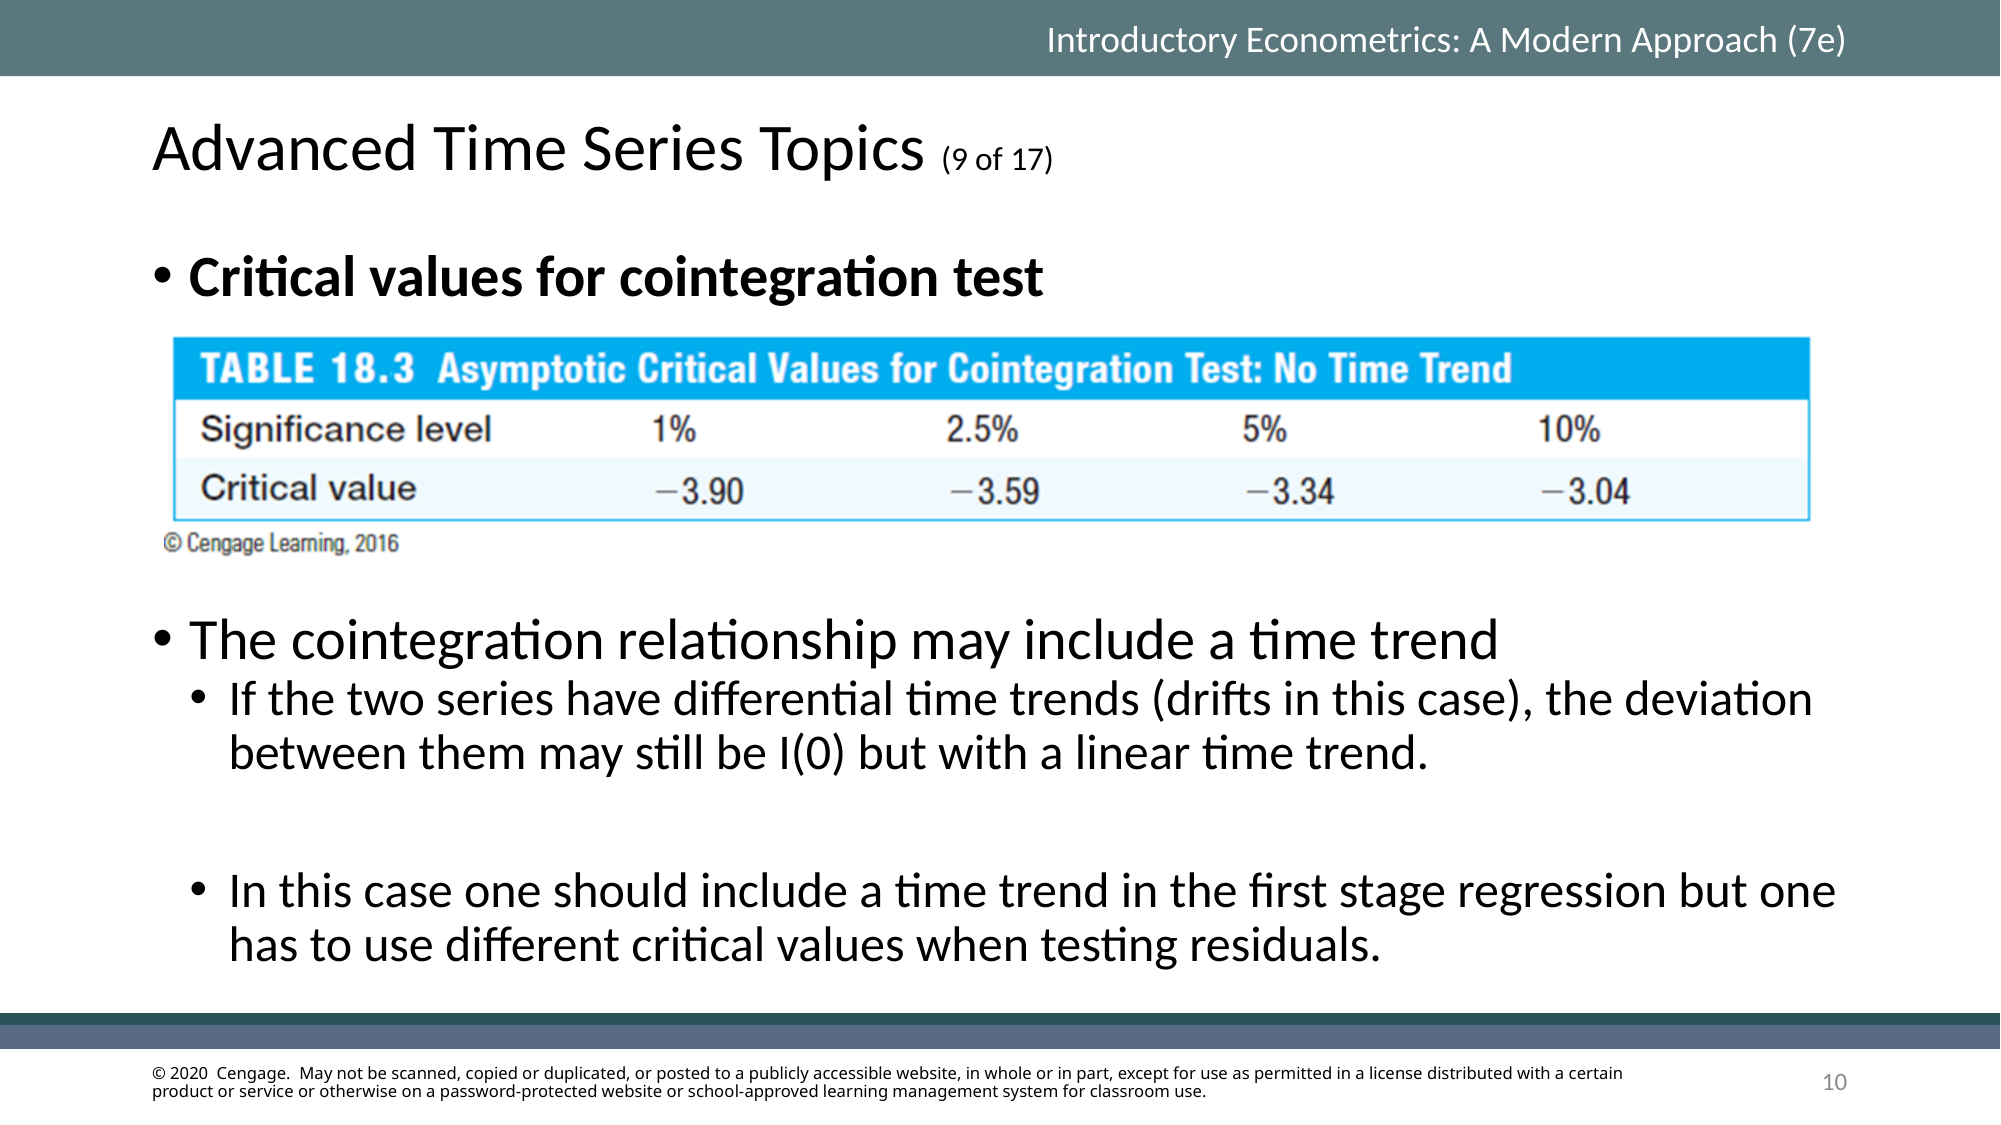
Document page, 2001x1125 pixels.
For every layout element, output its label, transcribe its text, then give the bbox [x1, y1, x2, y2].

picture [164, 326, 1814, 563]
title Advanced Time Series Topics (9 of 17) [137, 104, 1863, 225]
slide_number 10 [1759, 1057, 1863, 1103]
list The cointegration relationship may include a time trend If the two series have differential time trends (drifts in this case), the deviation between them may still be I(0) but with a linear time trend. In this case one should include a time trend in the first stage regression but one has to use different critical values when testing residuals. [137, 602, 1863, 980]
list Critical values for cointegration test [137, 238, 1863, 327]
